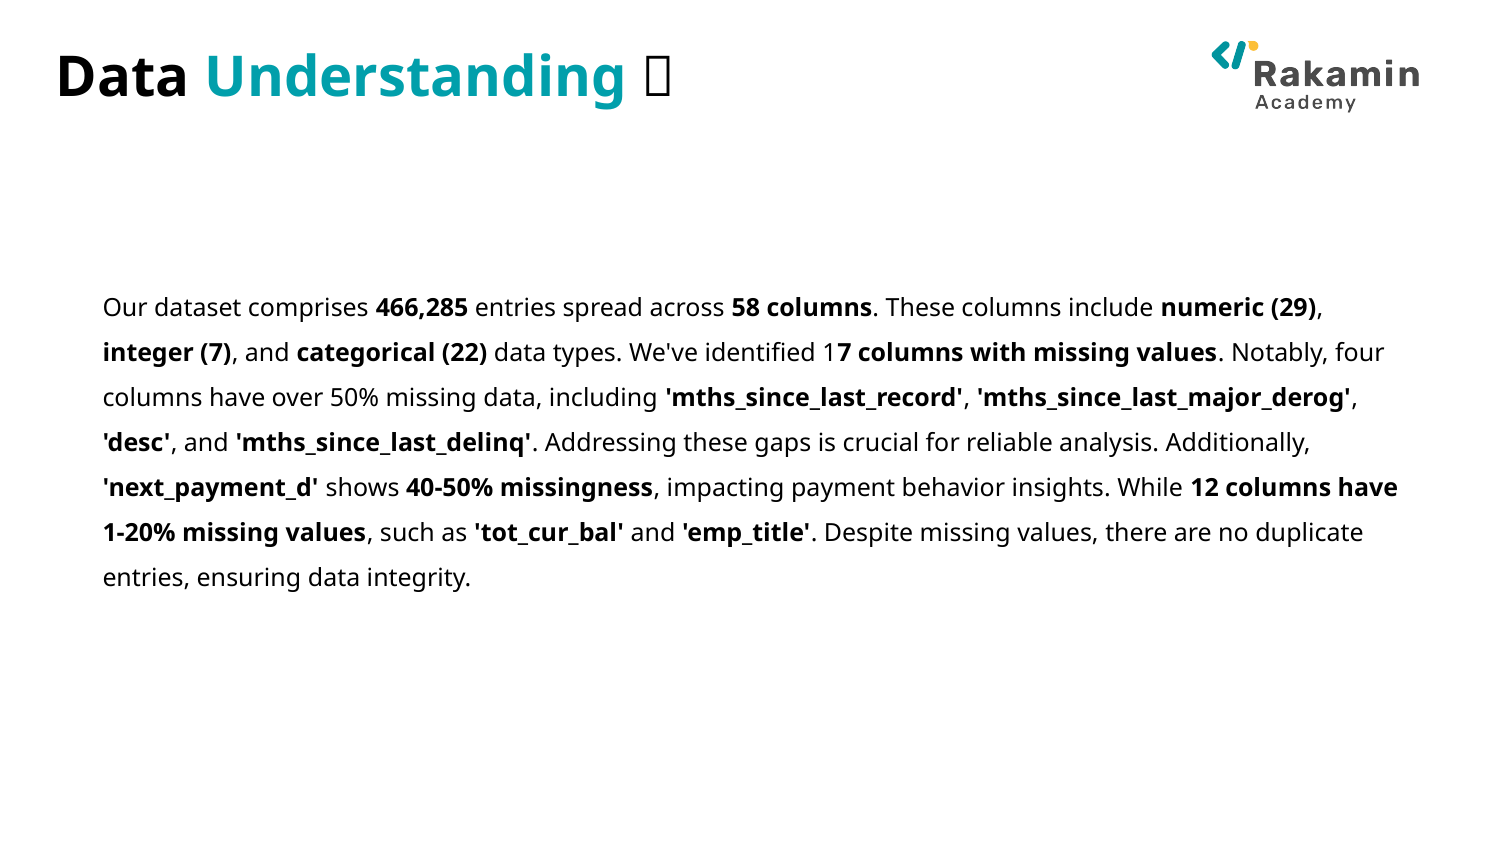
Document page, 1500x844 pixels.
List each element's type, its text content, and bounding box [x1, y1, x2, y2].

text_box Our dataset comprises 466,285 entries spread across 58 columns. These columns include numeric (29), integer (7), and categorical (22) data types. We've identified 17 columns with missing values. Notably, four columns have over 50% missing data, including 'mths_since_last_record', 'mths_since_last_major_derog', 'desc', and 'mths_since_last_delinq'. Addressing these gaps is crucial for reliable analysis. Additionally, 'next_payment_d' shows 40-50% missingness, impacting payment behavior insights. While 12 columns have 1-20% missing values, such as 'tot_cur_bal' and 'emp_title'. Despite missing values, there are no duplicate entries, ensuring data integrity. [72, 261, 1428, 607]
picture [1200, 30, 1431, 120]
text_box Data Understanding 🔥 [25, 25, 1201, 124]
